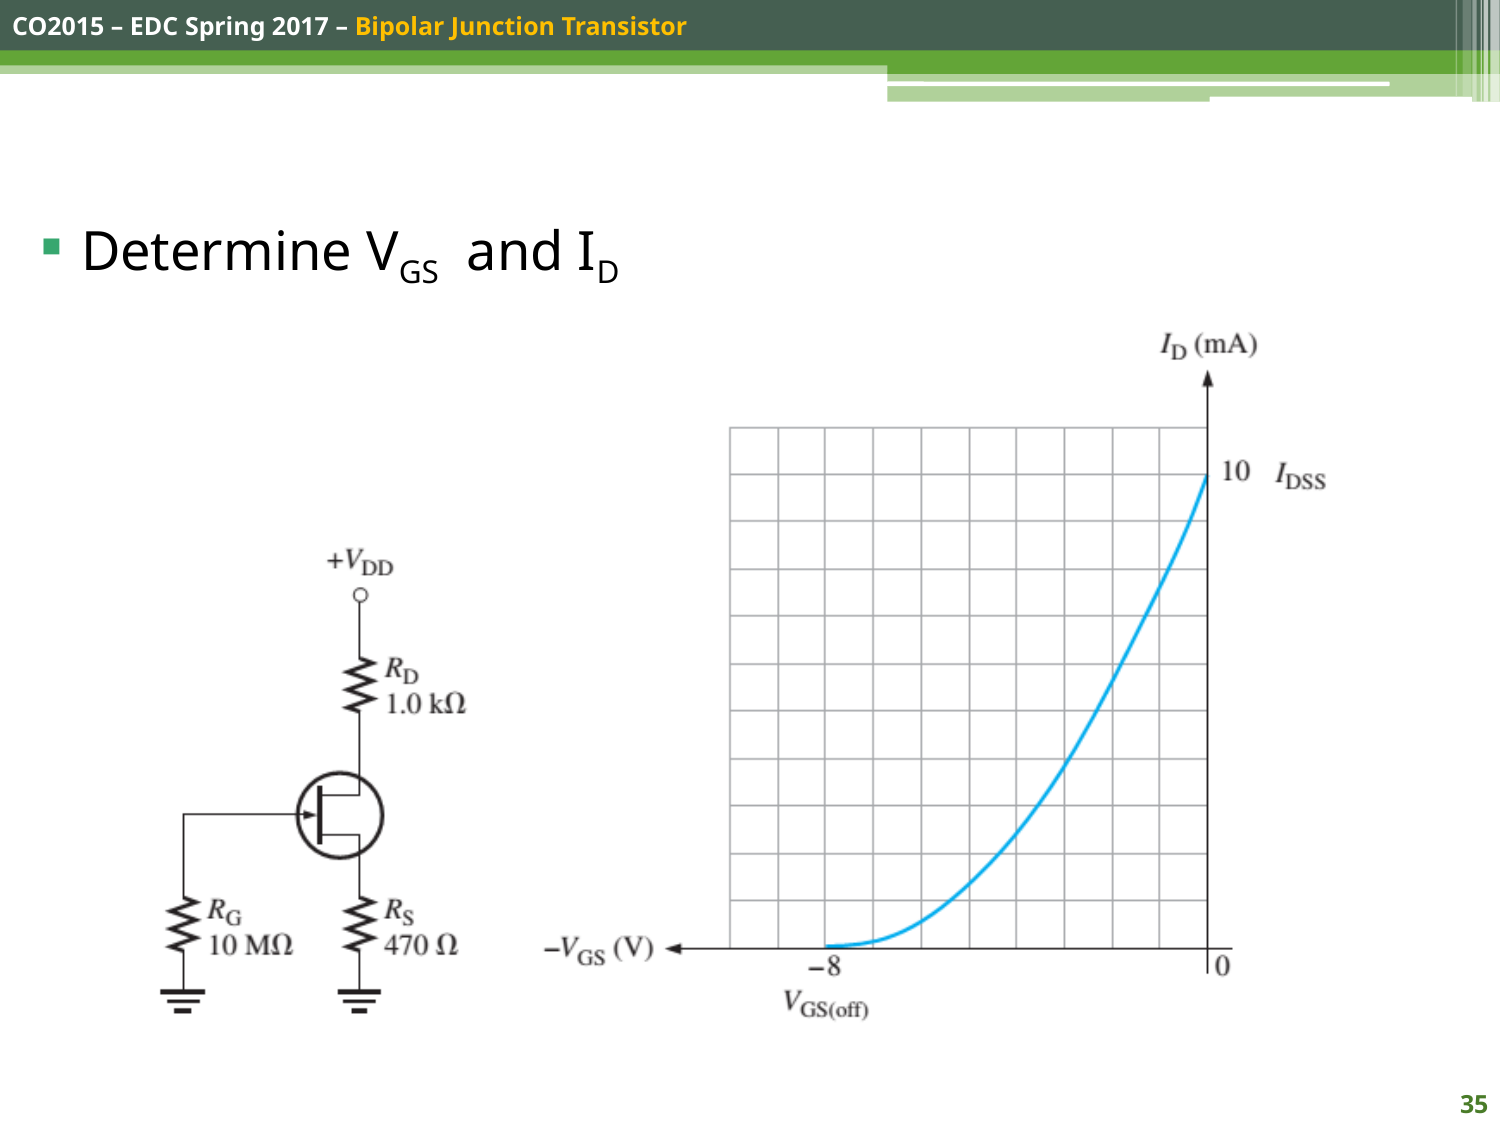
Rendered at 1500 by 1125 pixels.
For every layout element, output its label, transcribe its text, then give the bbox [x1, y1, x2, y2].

list Determine VGS and ID [6, 208, 1357, 382]
picture [152, 310, 1338, 1031]
